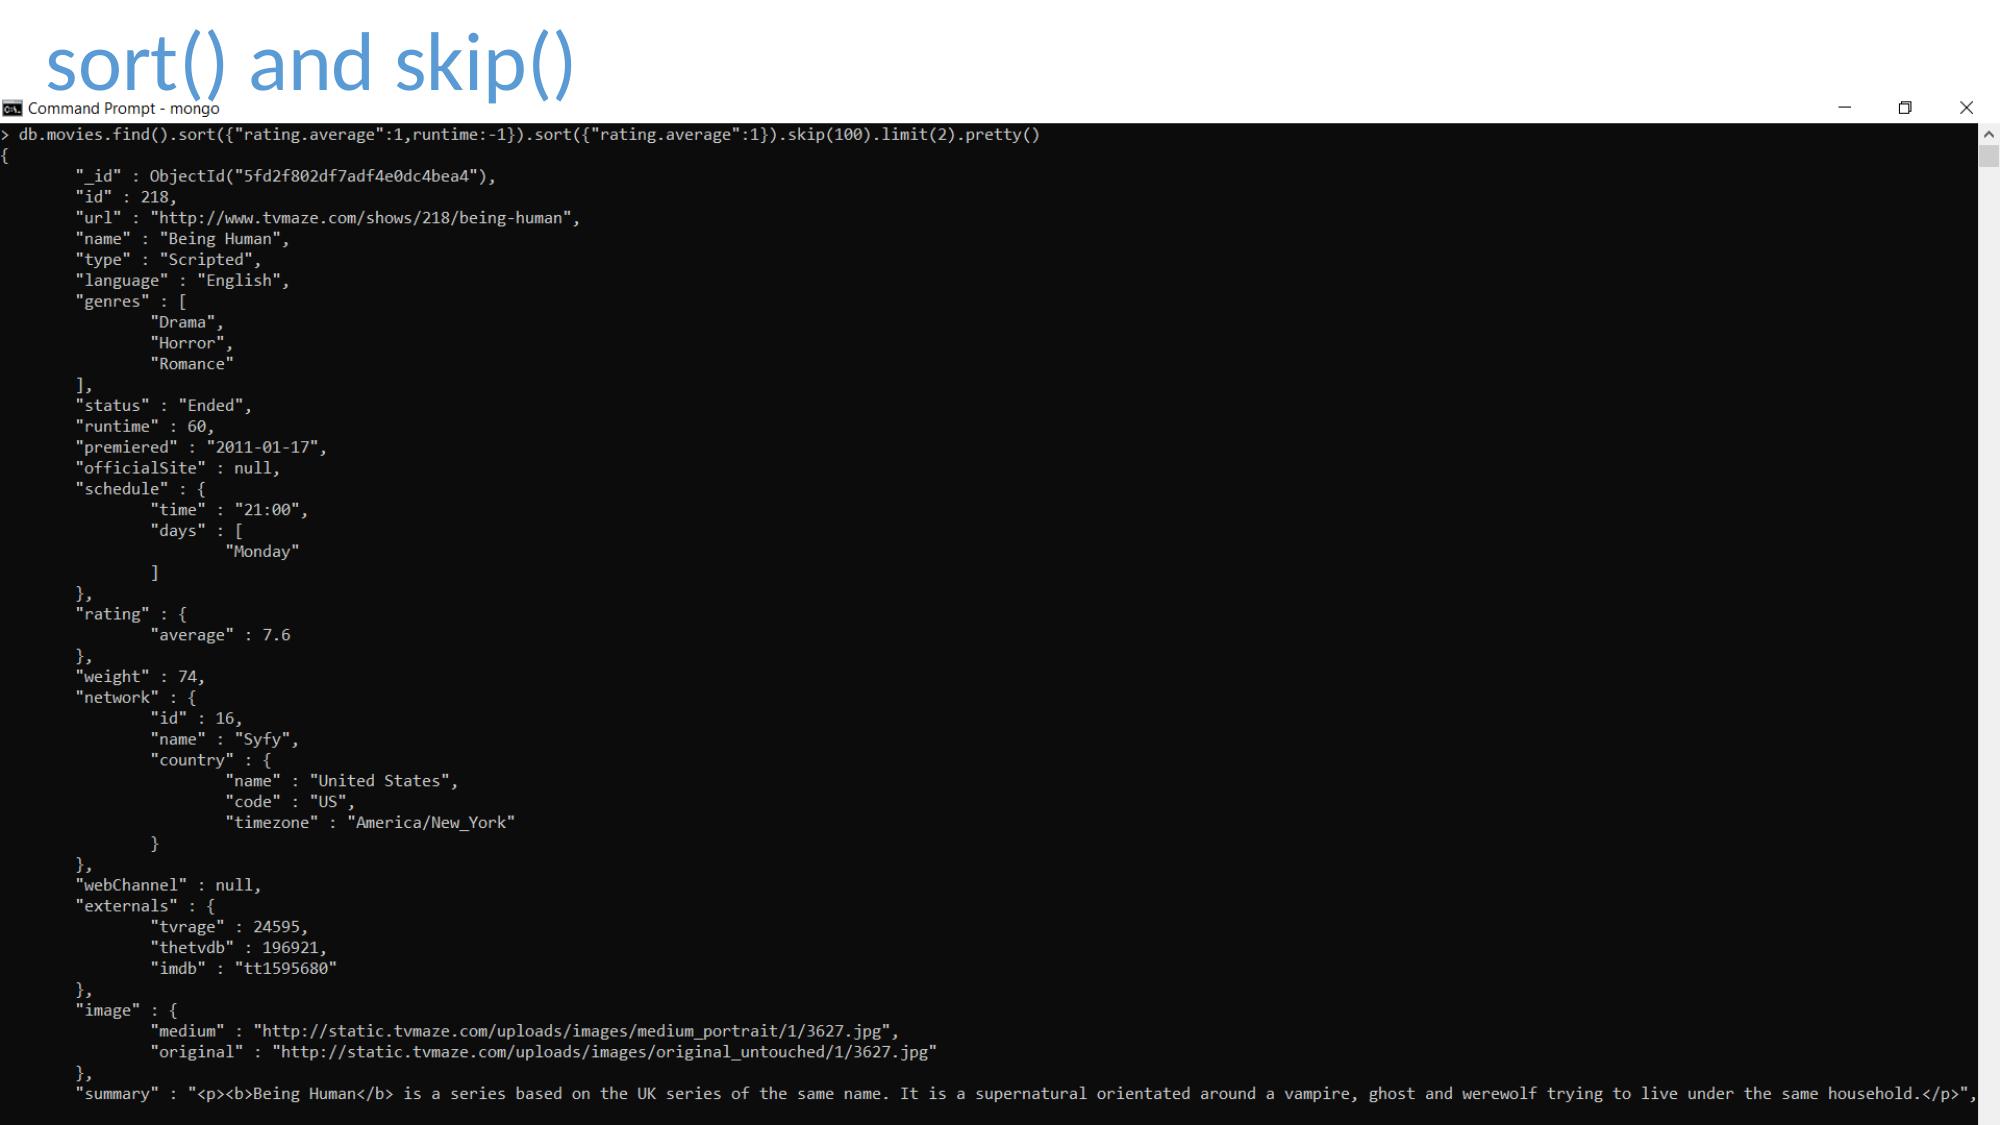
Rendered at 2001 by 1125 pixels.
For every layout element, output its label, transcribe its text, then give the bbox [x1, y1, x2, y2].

picture [0, 93, 2000, 1125]
text_box sort() and skip() [30, 0, 594, 93]
